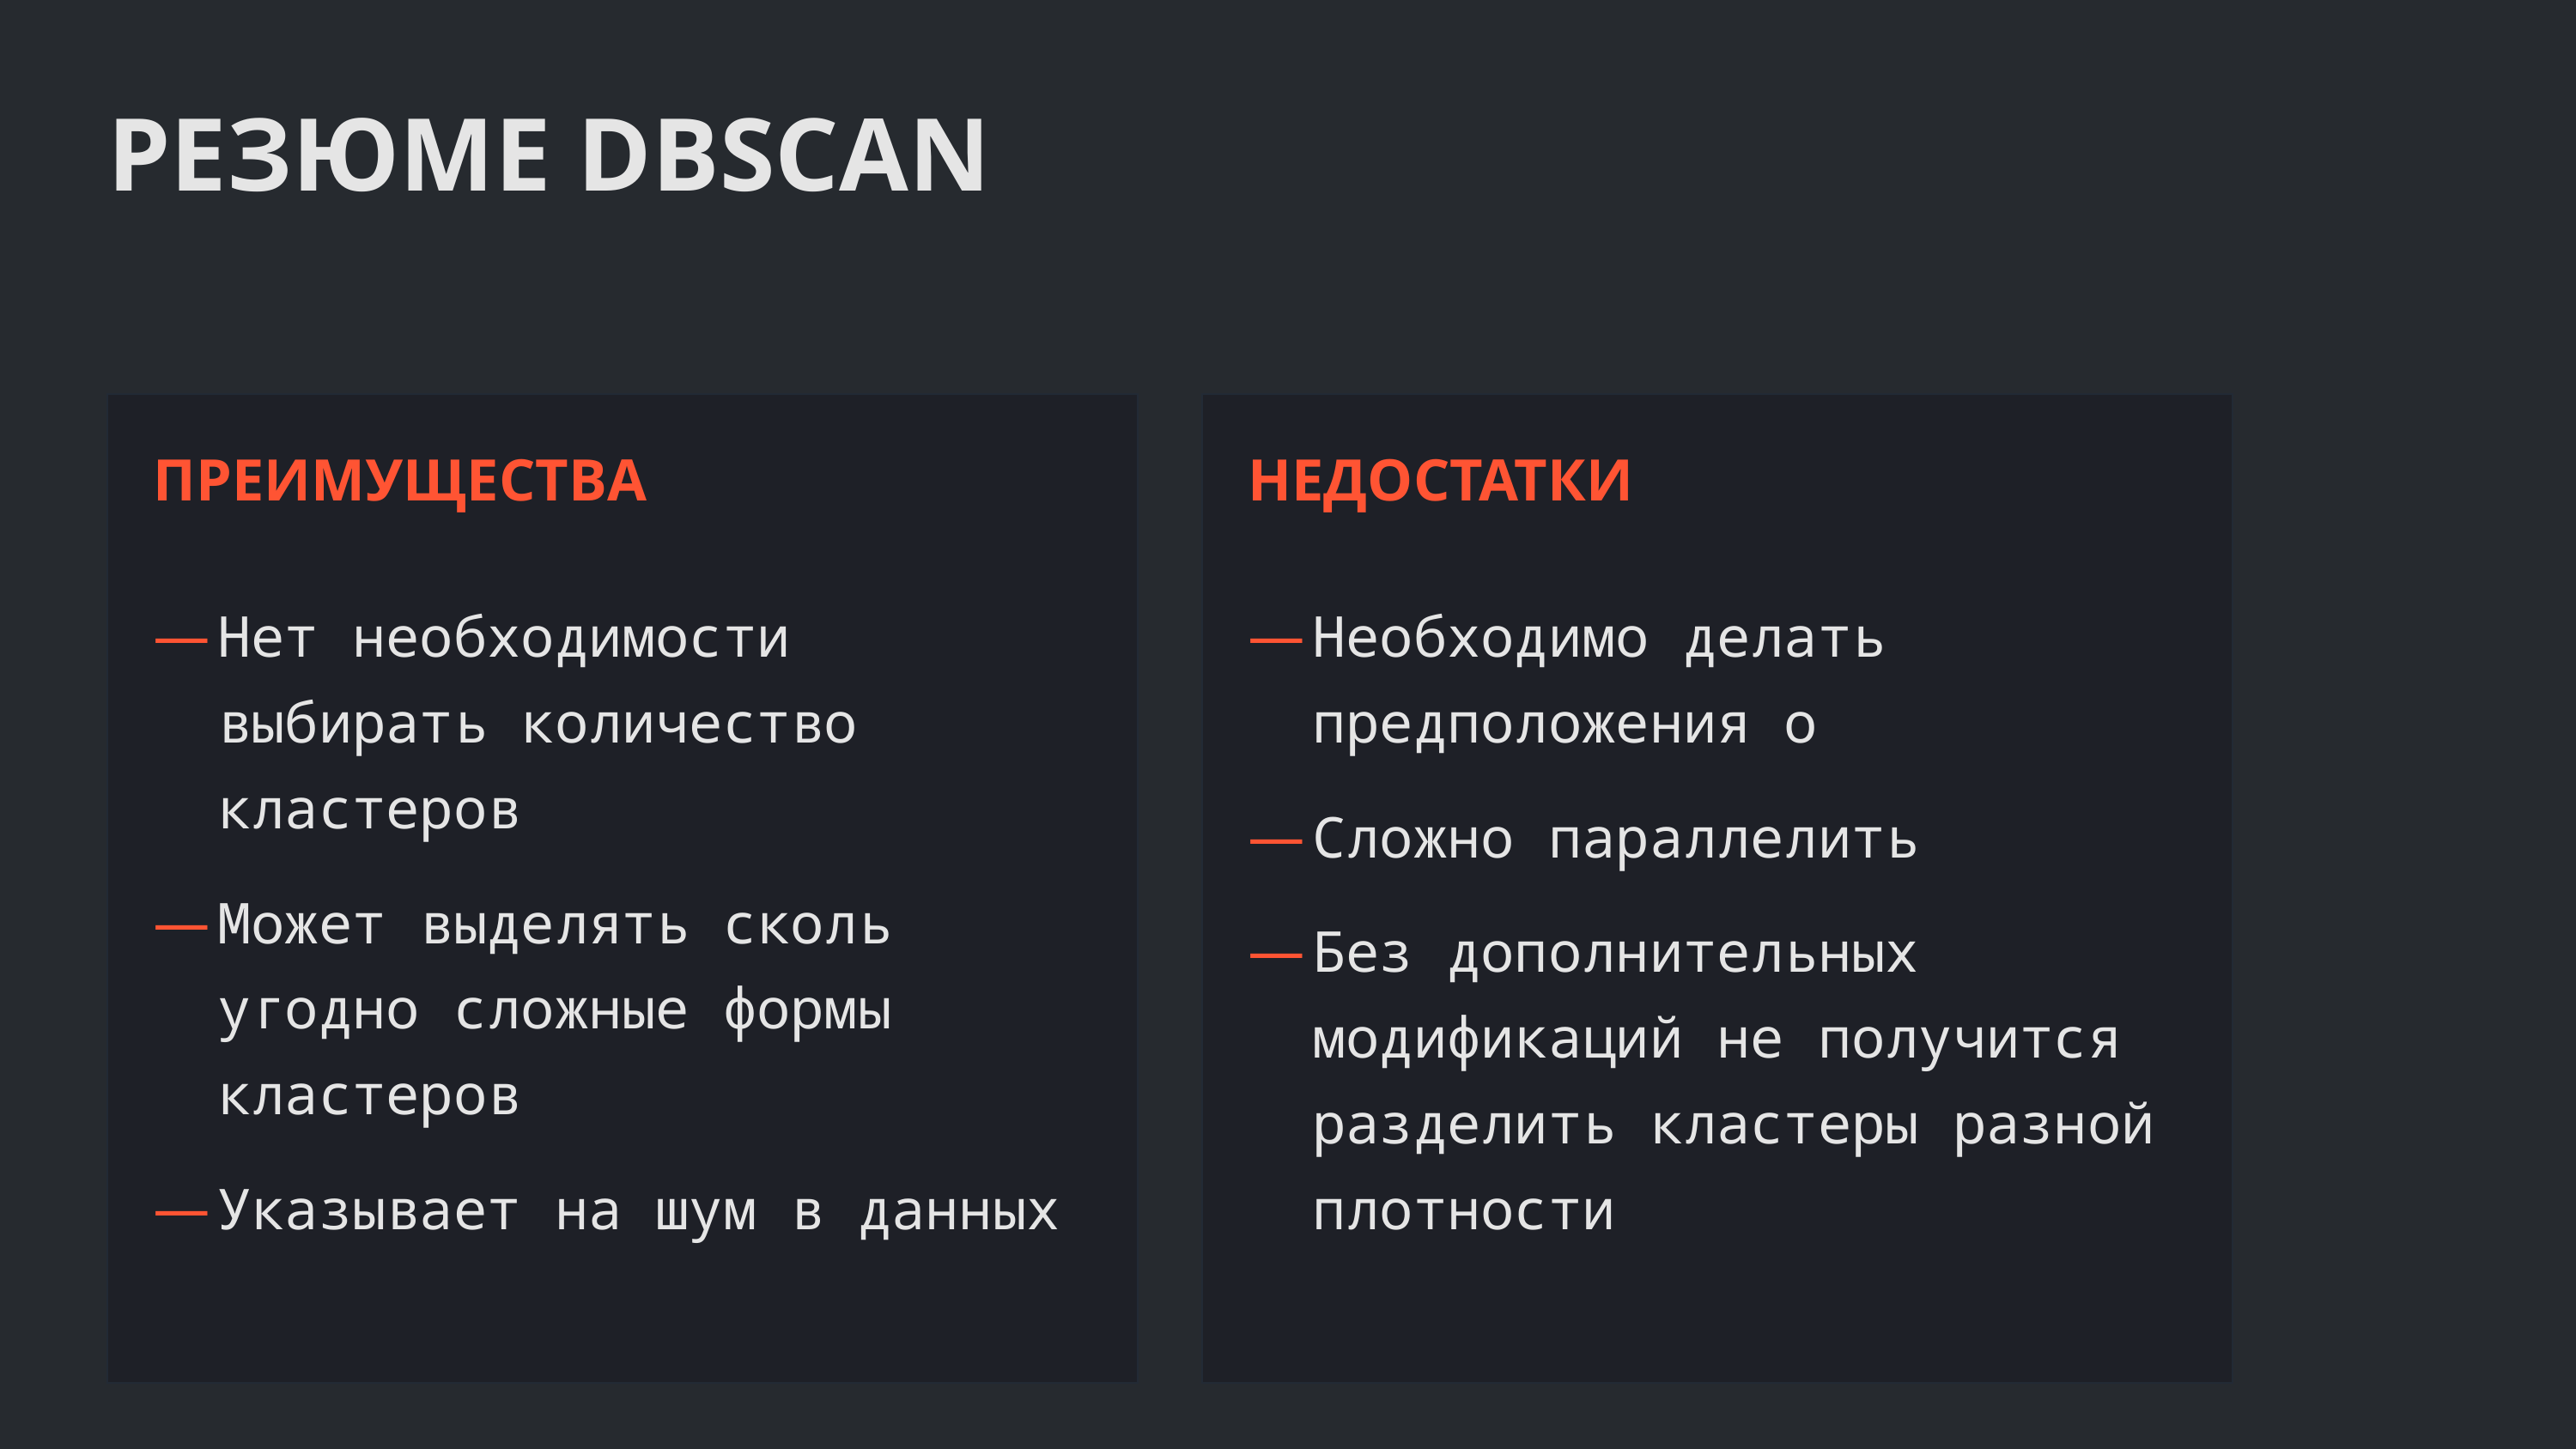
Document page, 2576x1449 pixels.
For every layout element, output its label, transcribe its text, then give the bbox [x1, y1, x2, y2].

list НЕДОСТАТКИ [1248, 437, 2187, 525]
list РЕЗЮМЕ DBSCAN [107, 110, 2415, 364]
list Нет необходимости выбирать количество кластеров Может выделять сколь угодно сложные формы кластеров Указывает на шум в данных [153, 582, 1092, 1256]
list ПРЕИМУЩЕСТВА [153, 437, 1092, 525]
